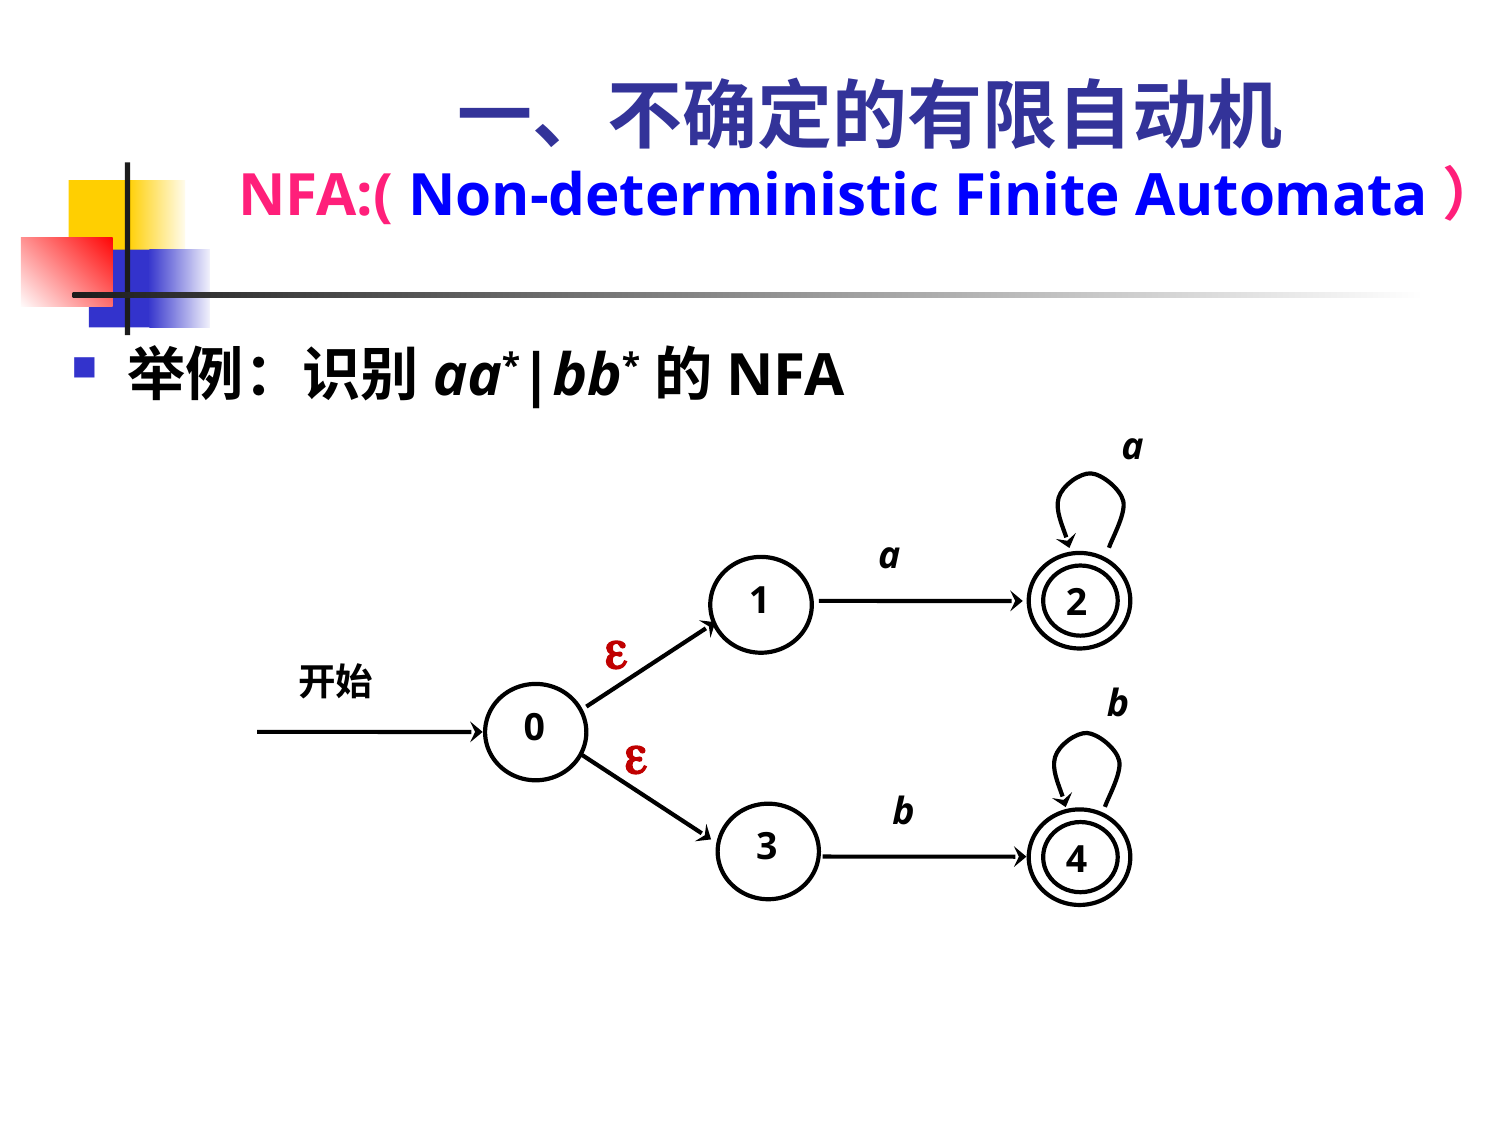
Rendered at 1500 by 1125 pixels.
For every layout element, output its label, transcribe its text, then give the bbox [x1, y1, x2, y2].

text_box 一、不确定的有限自动机 NFA:( Non-deterministic Finite Automata） [221, 125, 1500, 235]
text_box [256, 417, 1195, 906]
list 举例：识别aa*|bb*的NFA [56, 321, 1003, 429]
